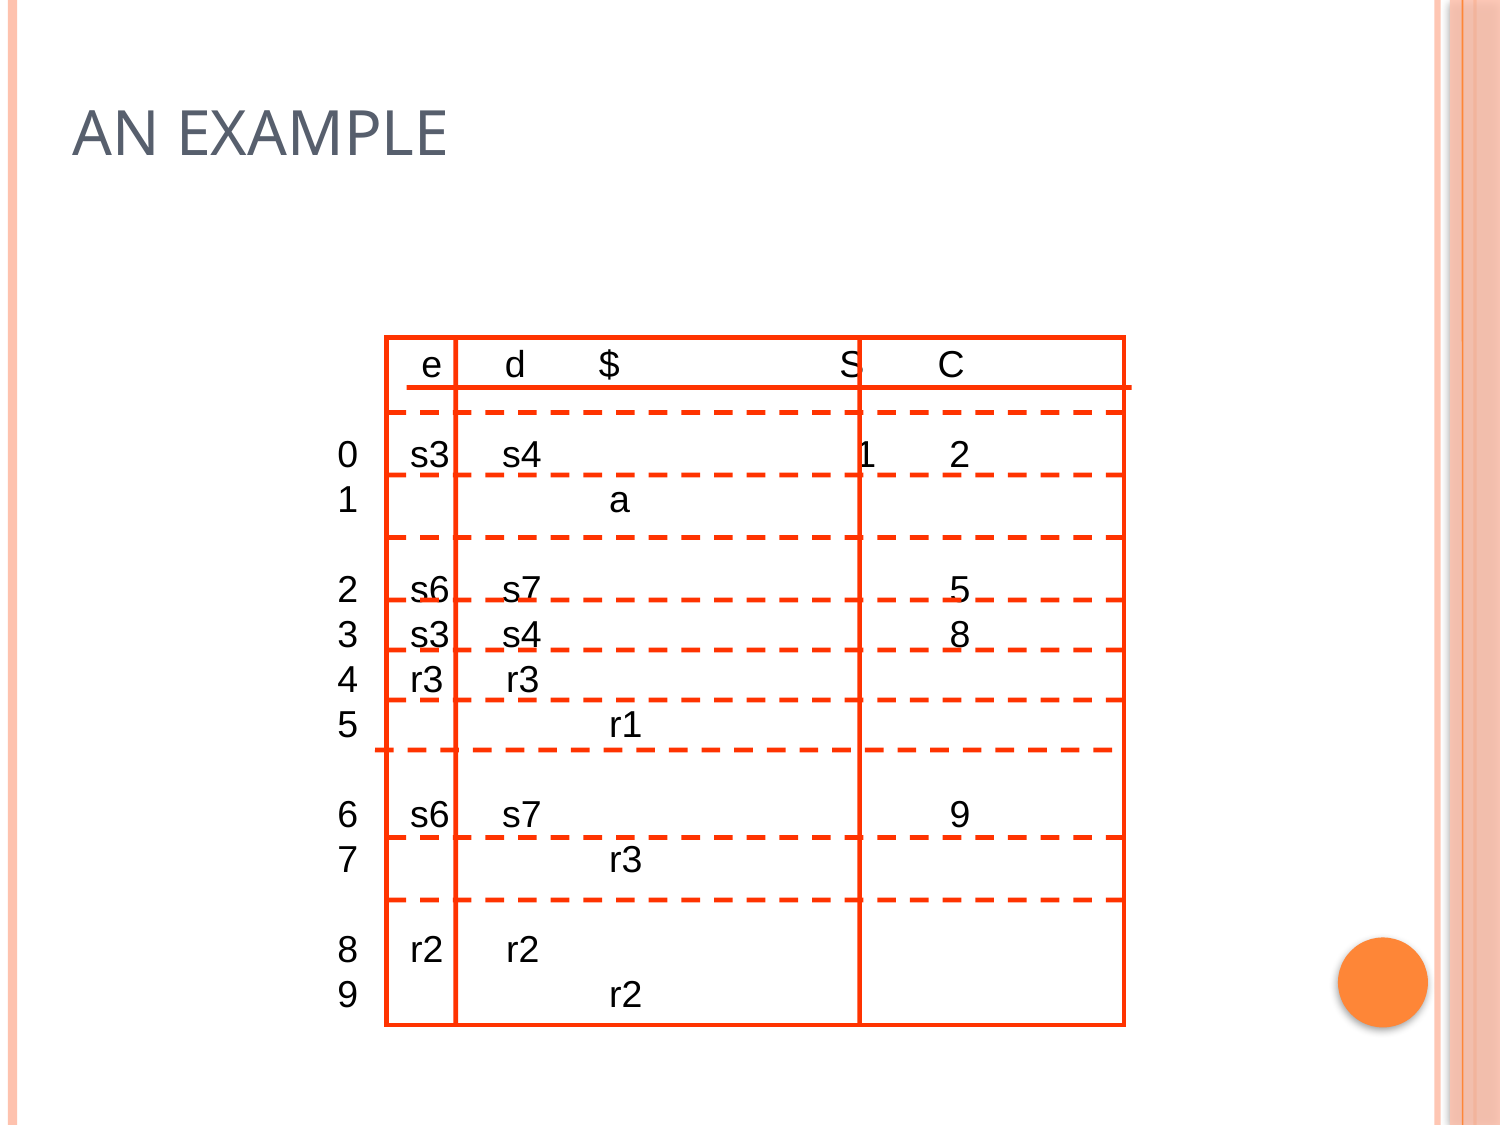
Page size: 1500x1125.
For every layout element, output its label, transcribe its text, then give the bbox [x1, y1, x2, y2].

title An Example [57, 24, 1477, 175]
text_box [374, 286, 1133, 1031]
